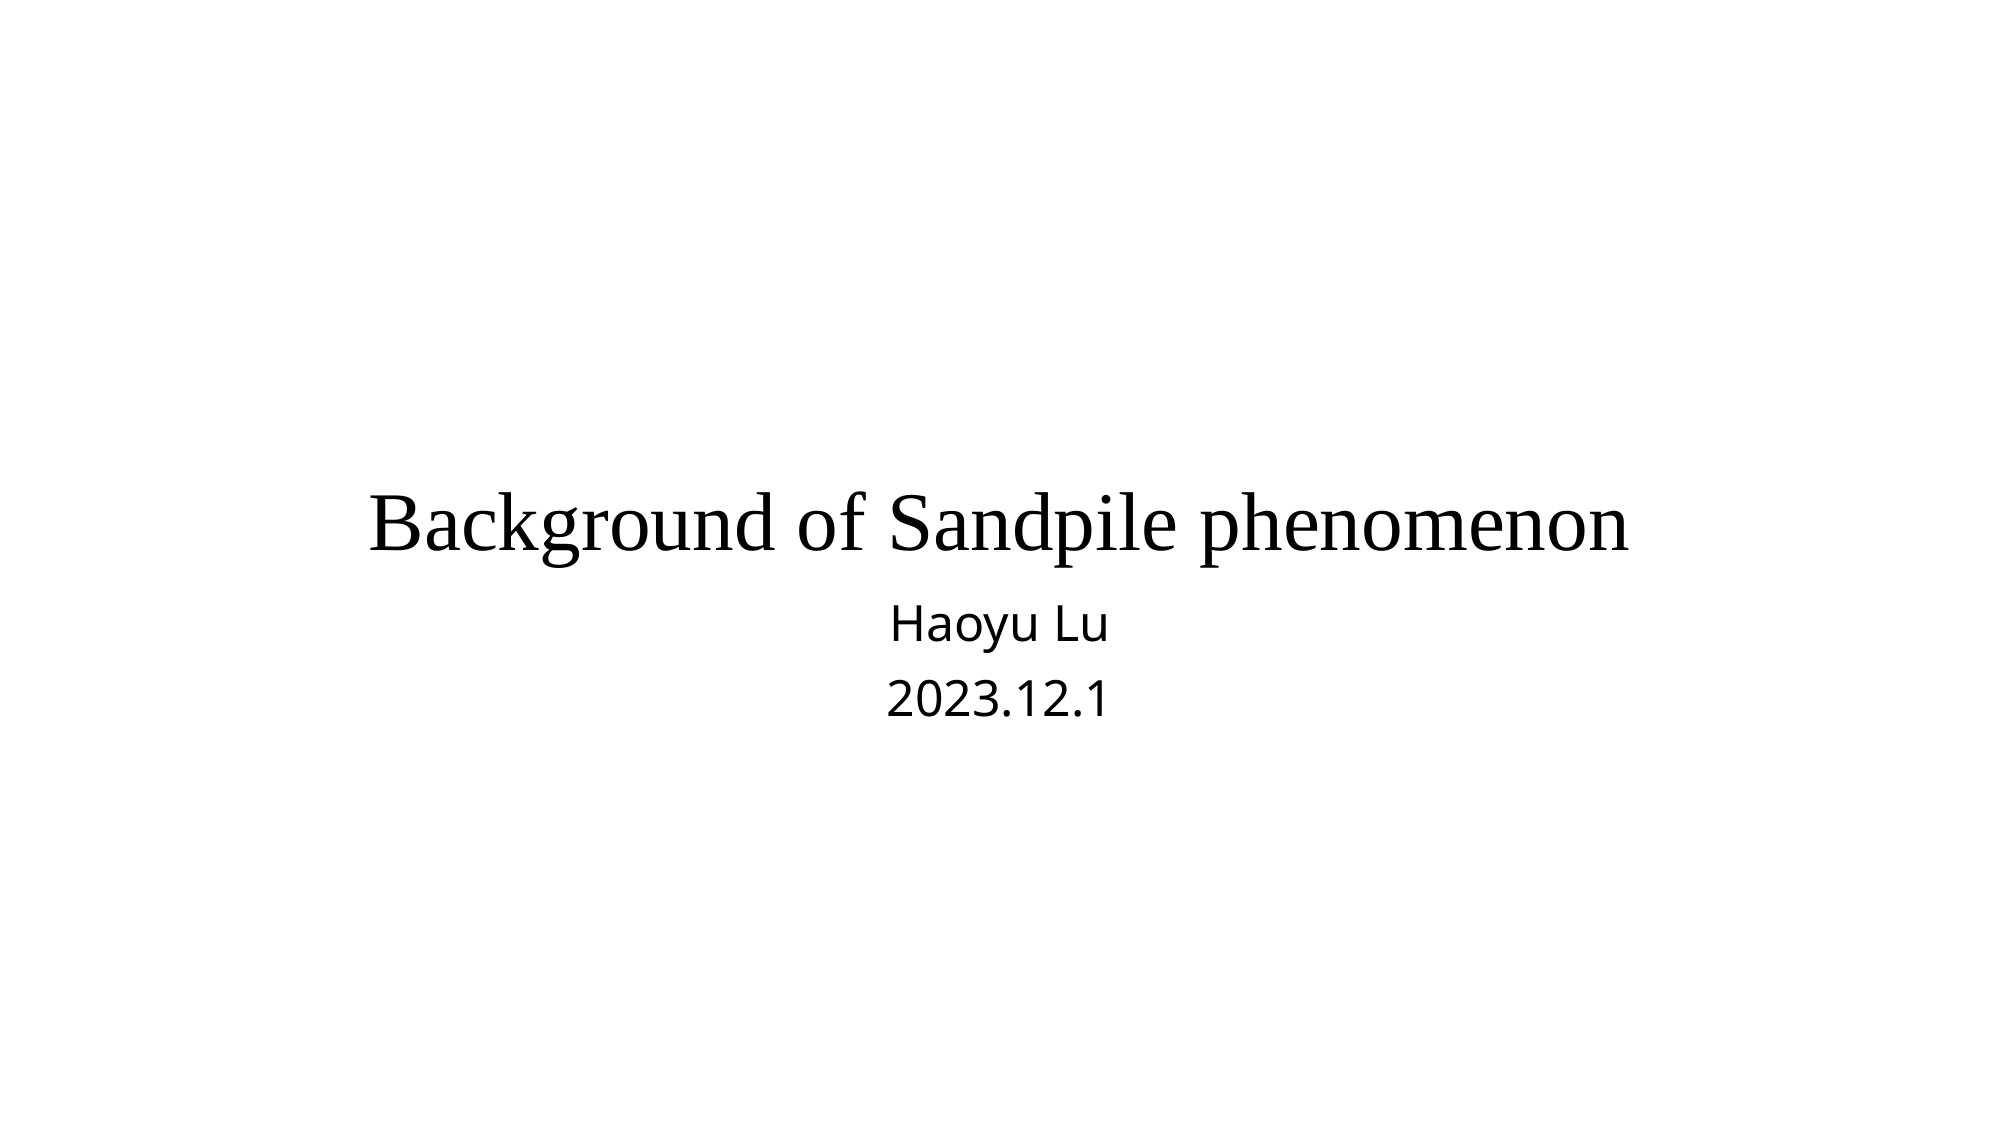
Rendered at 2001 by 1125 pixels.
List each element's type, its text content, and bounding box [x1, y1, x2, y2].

title Background of Sandpile phenomenon [249, 184, 1750, 576]
subtitle Haoyu Lu 2023.12.1 [249, 590, 1750, 863]
